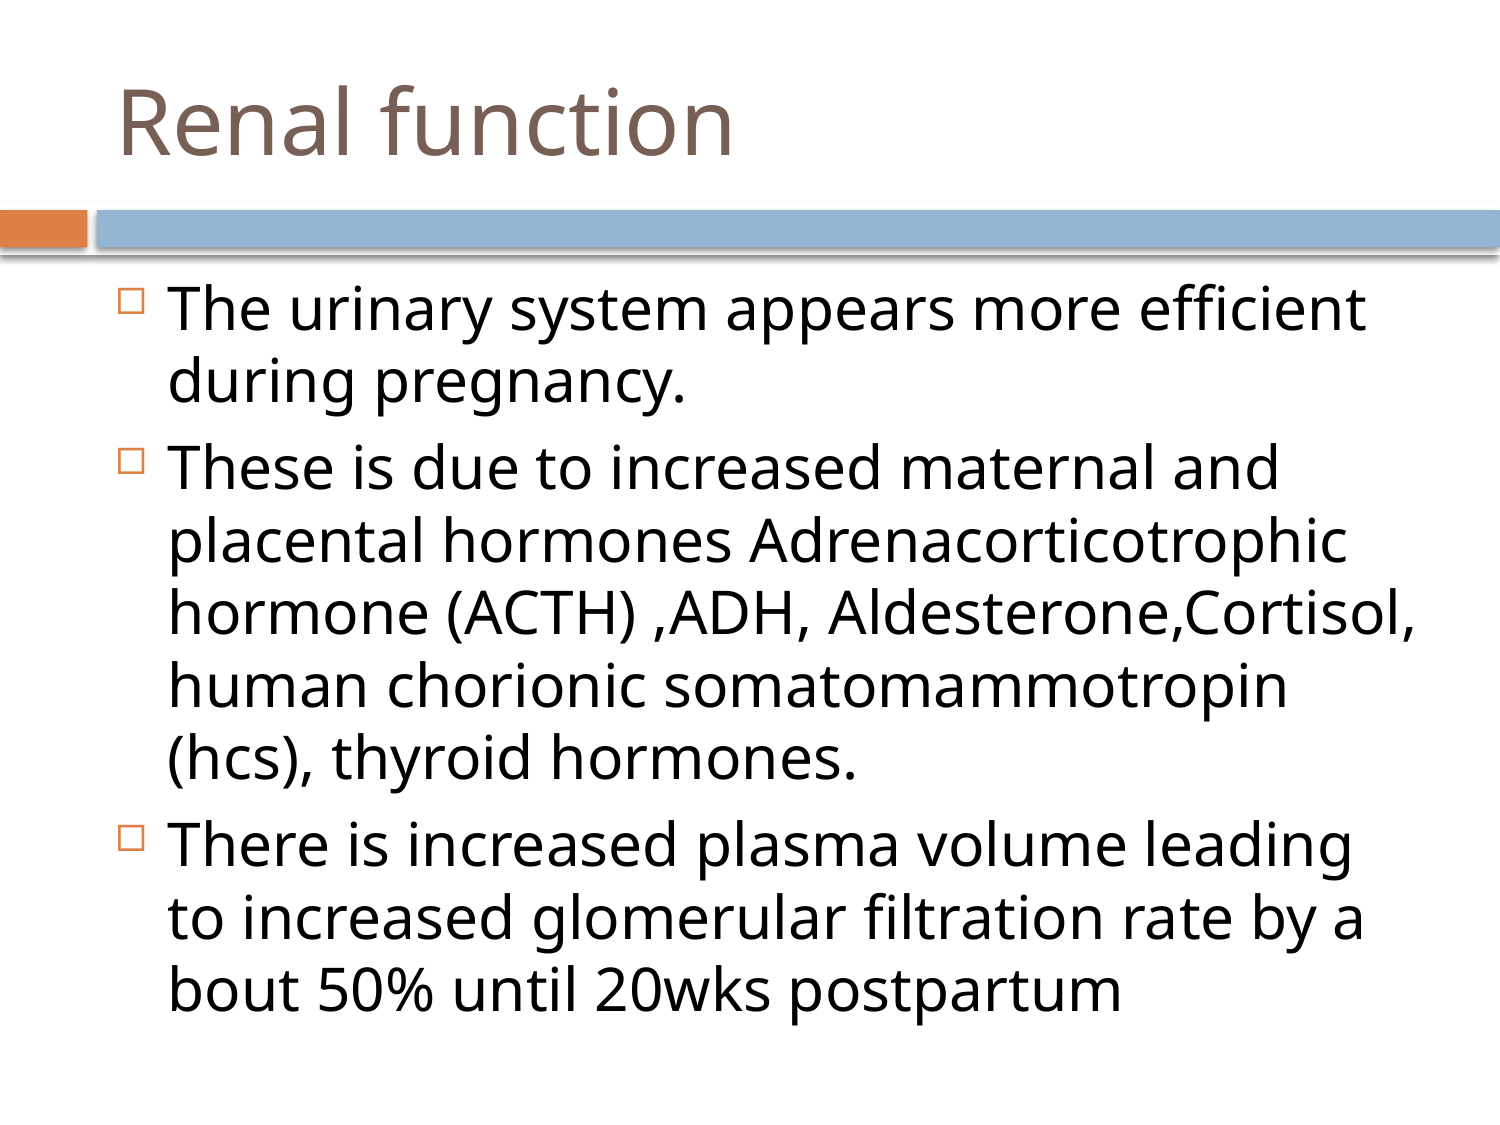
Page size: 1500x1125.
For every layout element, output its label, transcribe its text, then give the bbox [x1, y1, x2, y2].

list The urinary system appears more efficient during pregnancy. These is due to increased maternal and placental hormones Adrenacorticotrophic hormone (ACTH) ,ADH, Aldesterone,Cortisol, human chorionic somatomammotropin (hcs), thyroid hormones. There is increased plasma volume leading to increased glomerular filtration rate by a bout 50% until 20wks postpartum [100, 262, 1438, 1000]
title Renal function [100, 37, 1438, 200]
